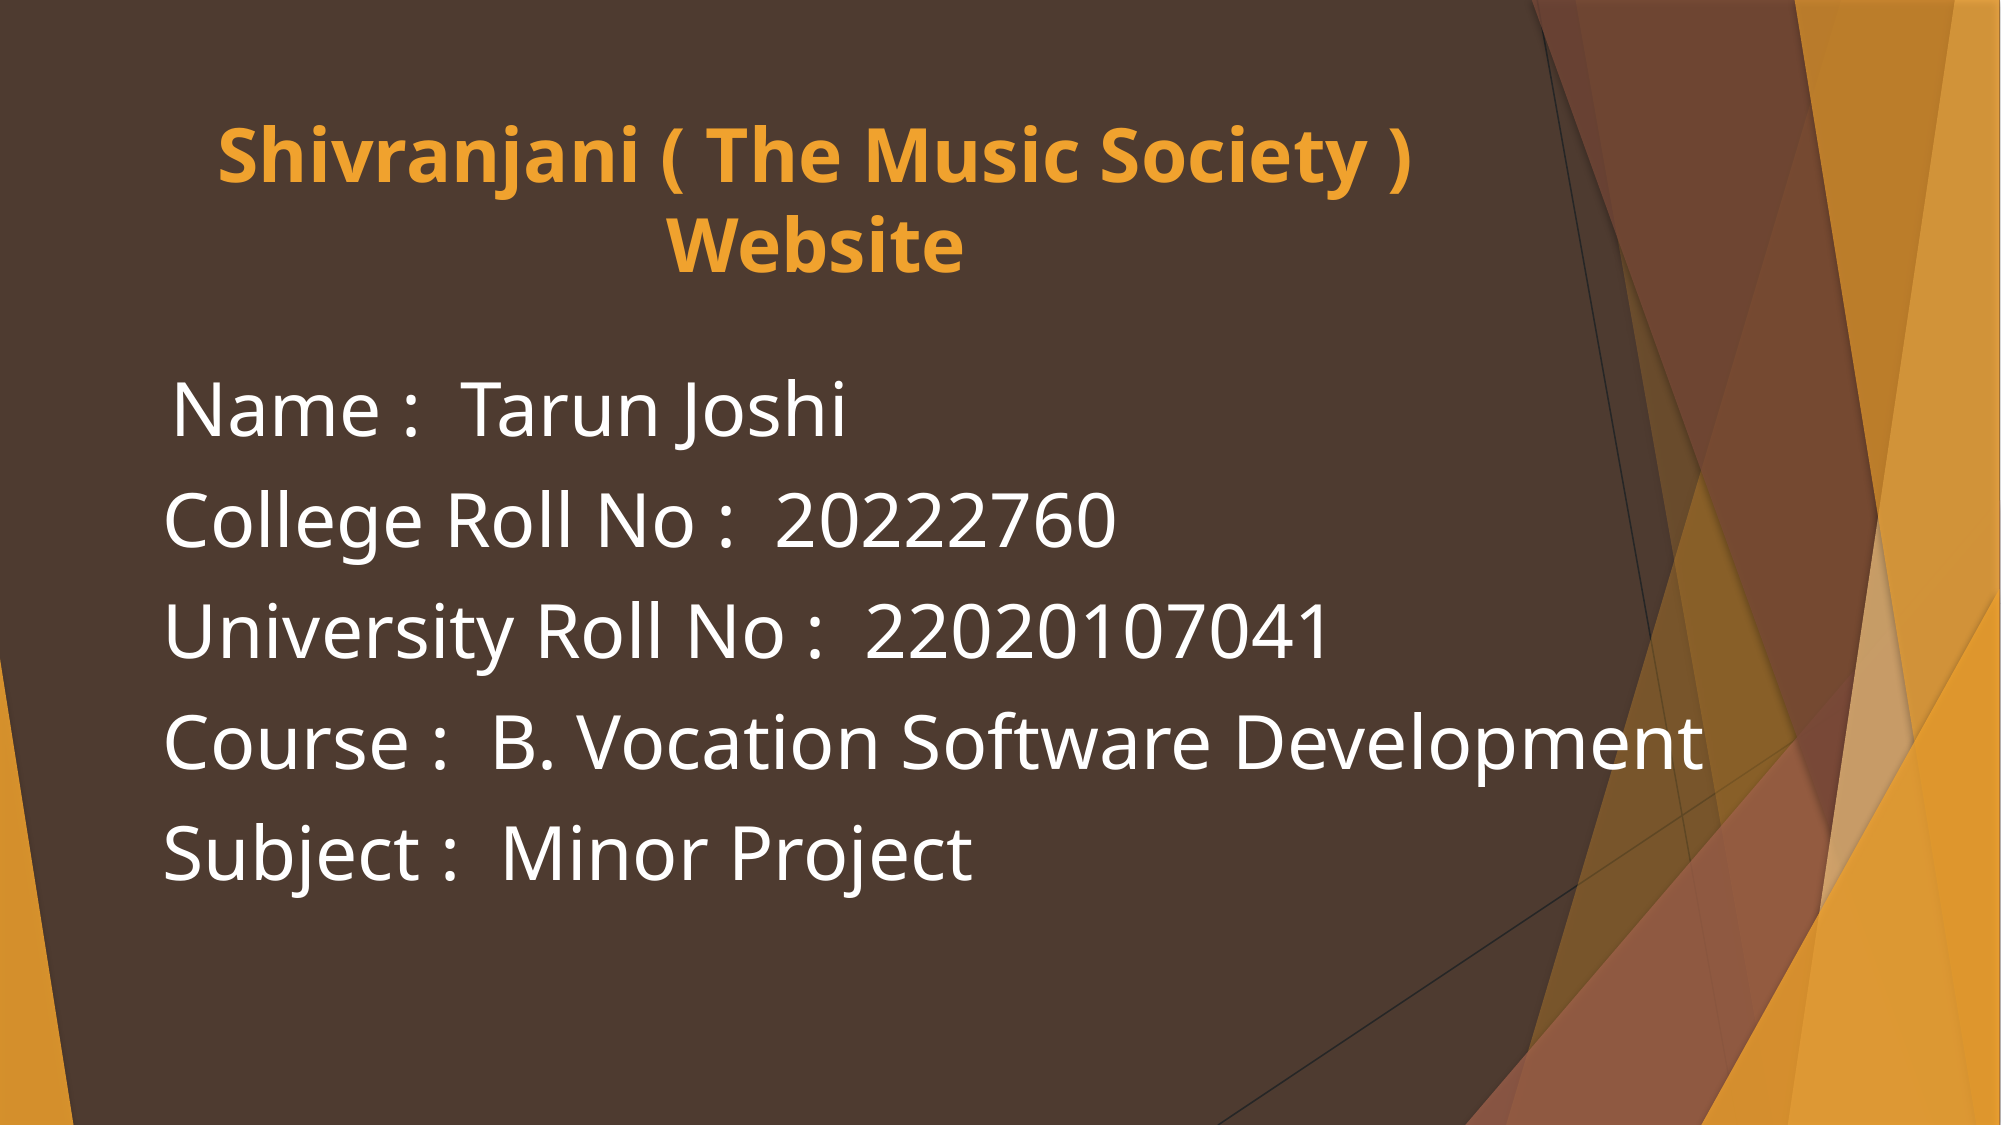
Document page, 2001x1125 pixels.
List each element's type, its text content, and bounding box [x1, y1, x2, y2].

title Shivranjani ( The Music Society ) Website [111, 99, 1522, 317]
list Name : Tarun Joshi College Roll No : 20222760 University Roll No : 22020107041 Course : B. Vocation Software Development Subject : Minor Project [69, 354, 1922, 1100]
